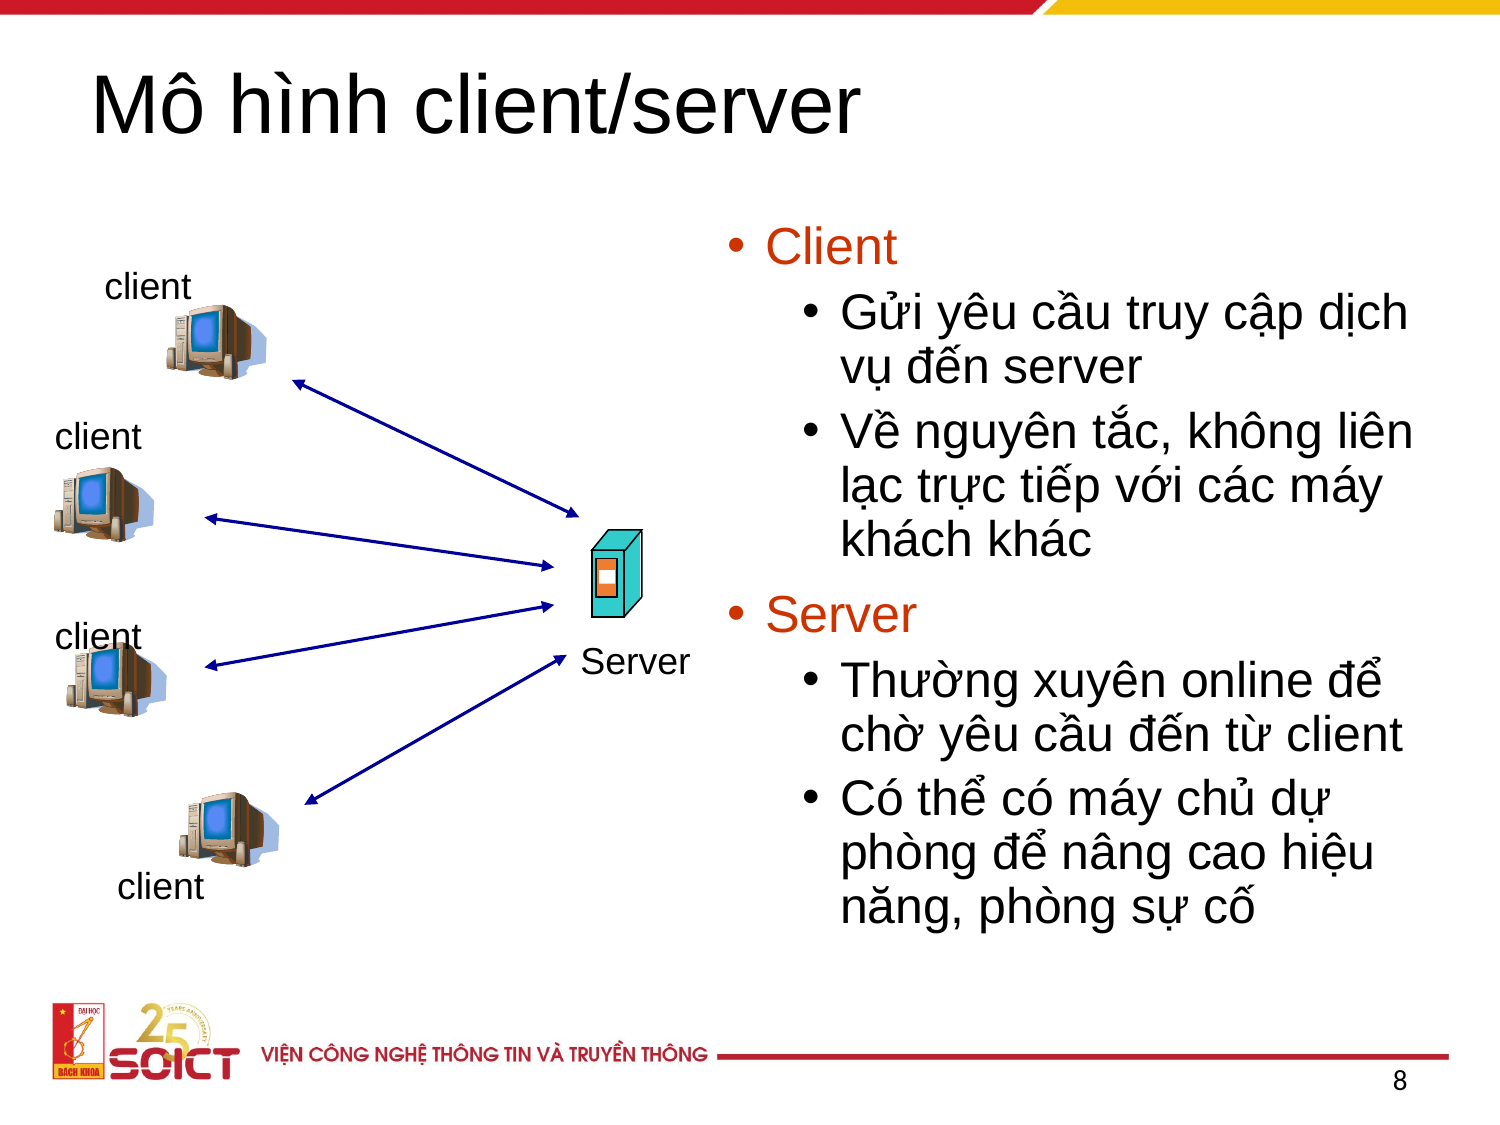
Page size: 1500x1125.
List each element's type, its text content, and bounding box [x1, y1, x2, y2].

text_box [591, 529, 642, 618]
text_box client [54, 254, 242, 315]
text_box [304, 669, 541, 805]
text_box client [66, 854, 255, 915]
text_box Server [541, 629, 730, 690]
text_box [291, 379, 580, 518]
picture [0, 0, 1500, 1125]
text_box client [4, 604, 192, 665]
list Client Gửi yêu cầu truy cập dịch vụ đến server Về nguyên tắc, không liên lạc trực tiếp với các máy khách khác Server Thường xuyên online để chờ yêu cầu đến từ client Có thể có máy chủ dự phòng để nâng cao hiệu năng, phòng sự cố [712, 212, 1463, 1025]
title Mô hình client/server [75, 0, 1313, 213]
text_box [204, 600, 555, 672]
slide_number 8 [1328, 1049, 1423, 1109]
text_box client [4, 404, 192, 465]
text_box [204, 513, 555, 572]
